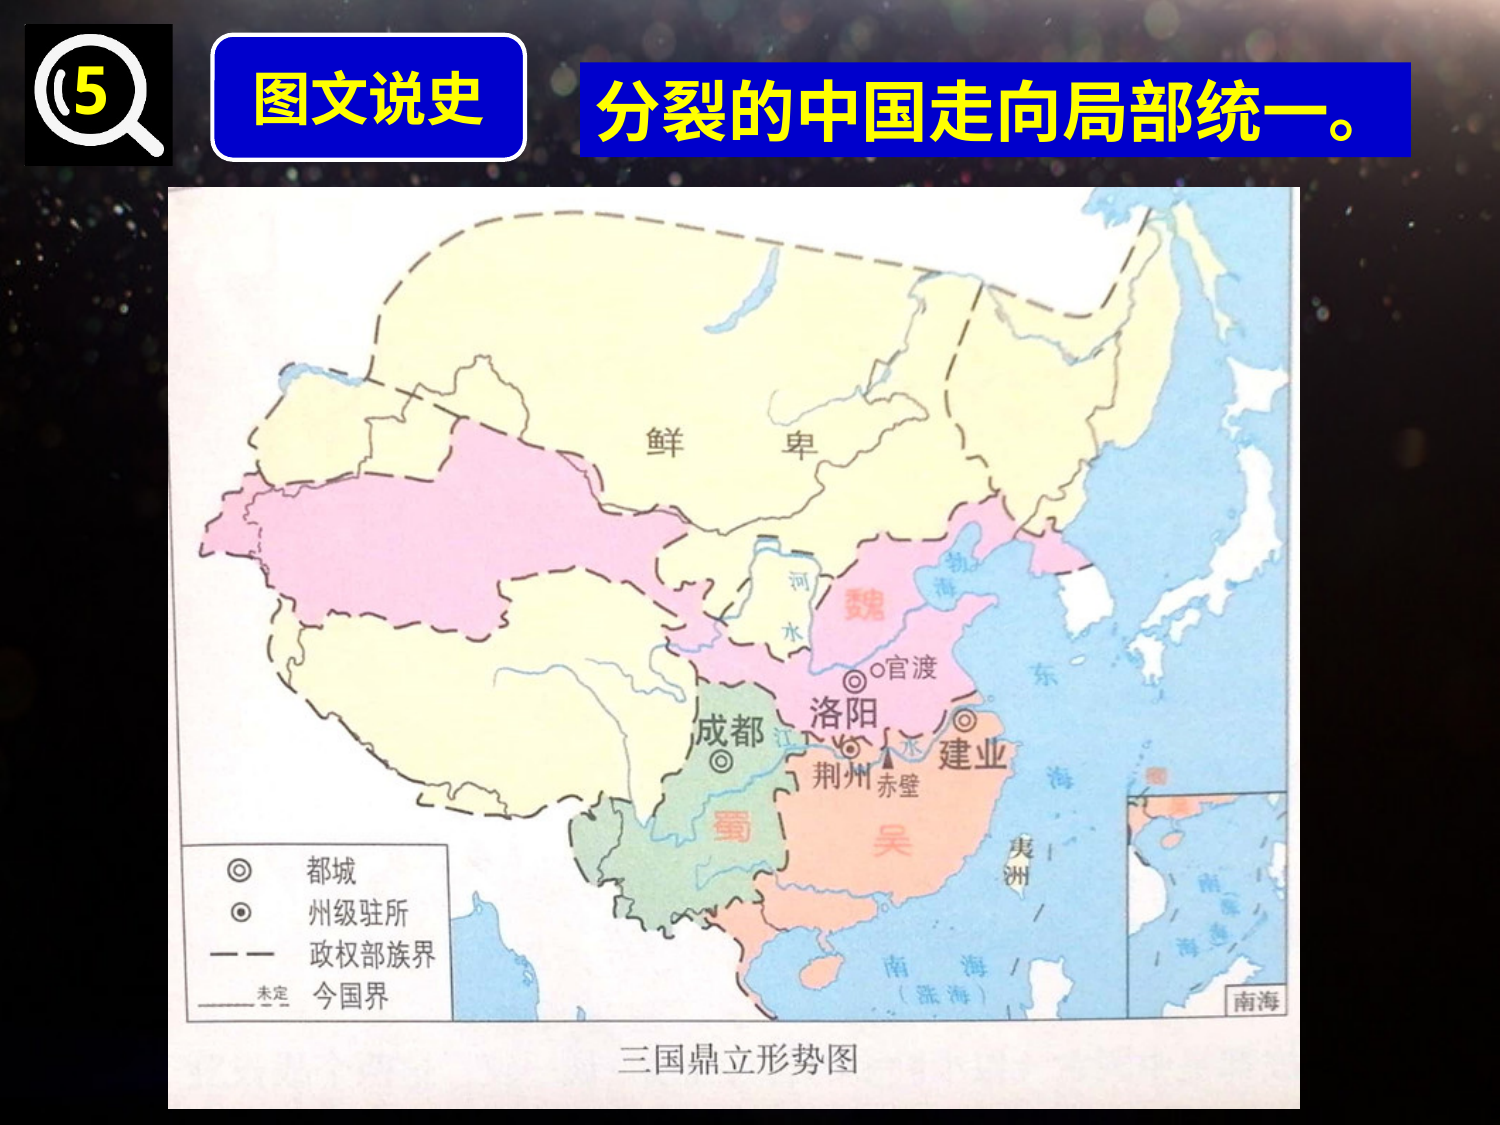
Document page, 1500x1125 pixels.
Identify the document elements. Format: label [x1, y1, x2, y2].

text_box [24, 24, 526, 166]
picture [0, 0, 1500, 1125]
